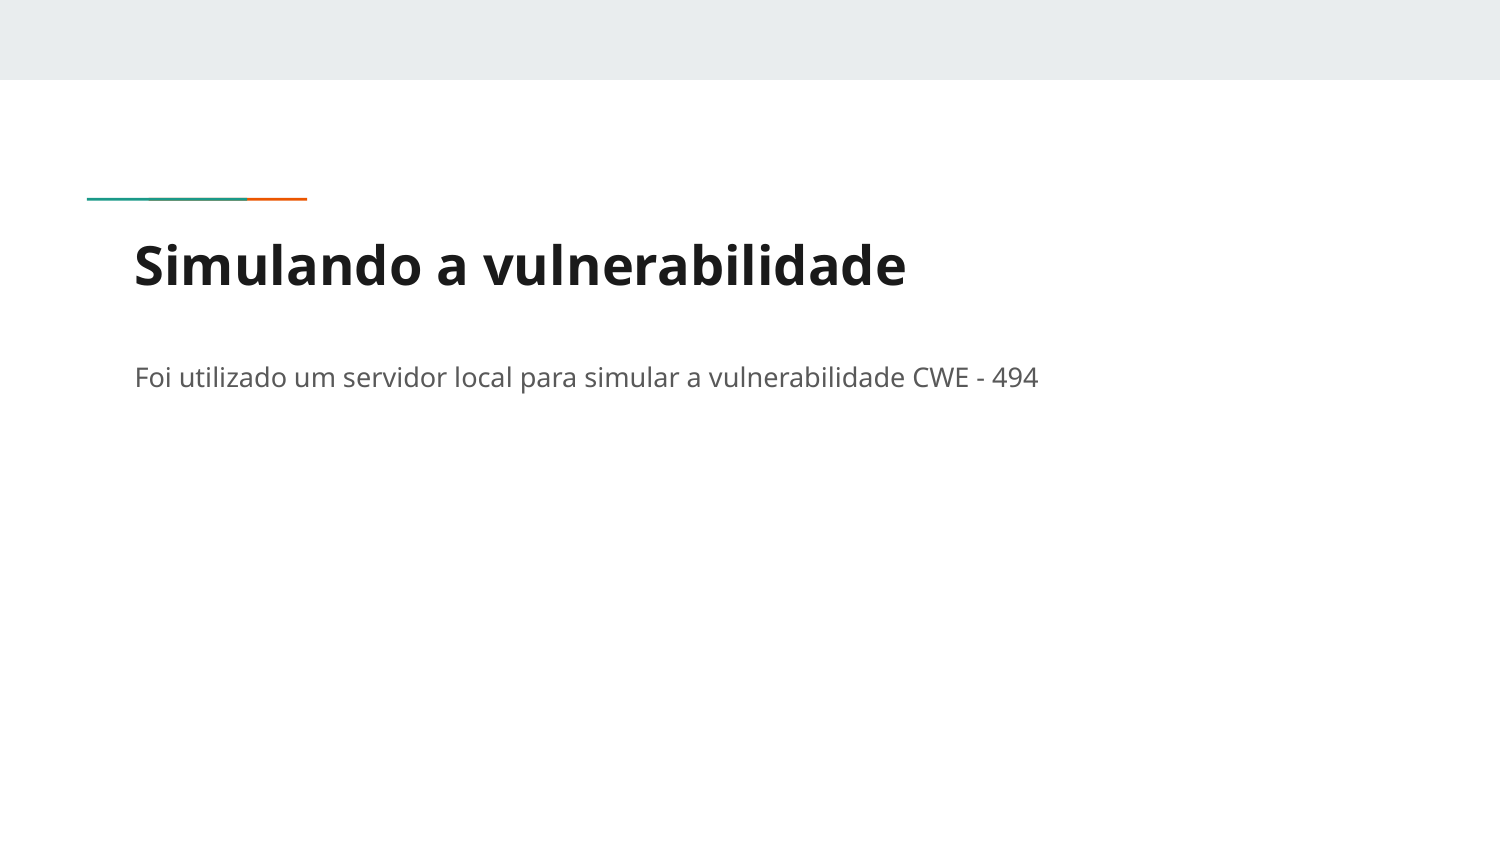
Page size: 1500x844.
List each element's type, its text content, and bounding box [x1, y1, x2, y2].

list Foi utilizado um servidor local para simular a vulnerabilidade CWE - 494 [119, 341, 1381, 712]
title Simulando a vulnerabilidade [119, 216, 1381, 305]
